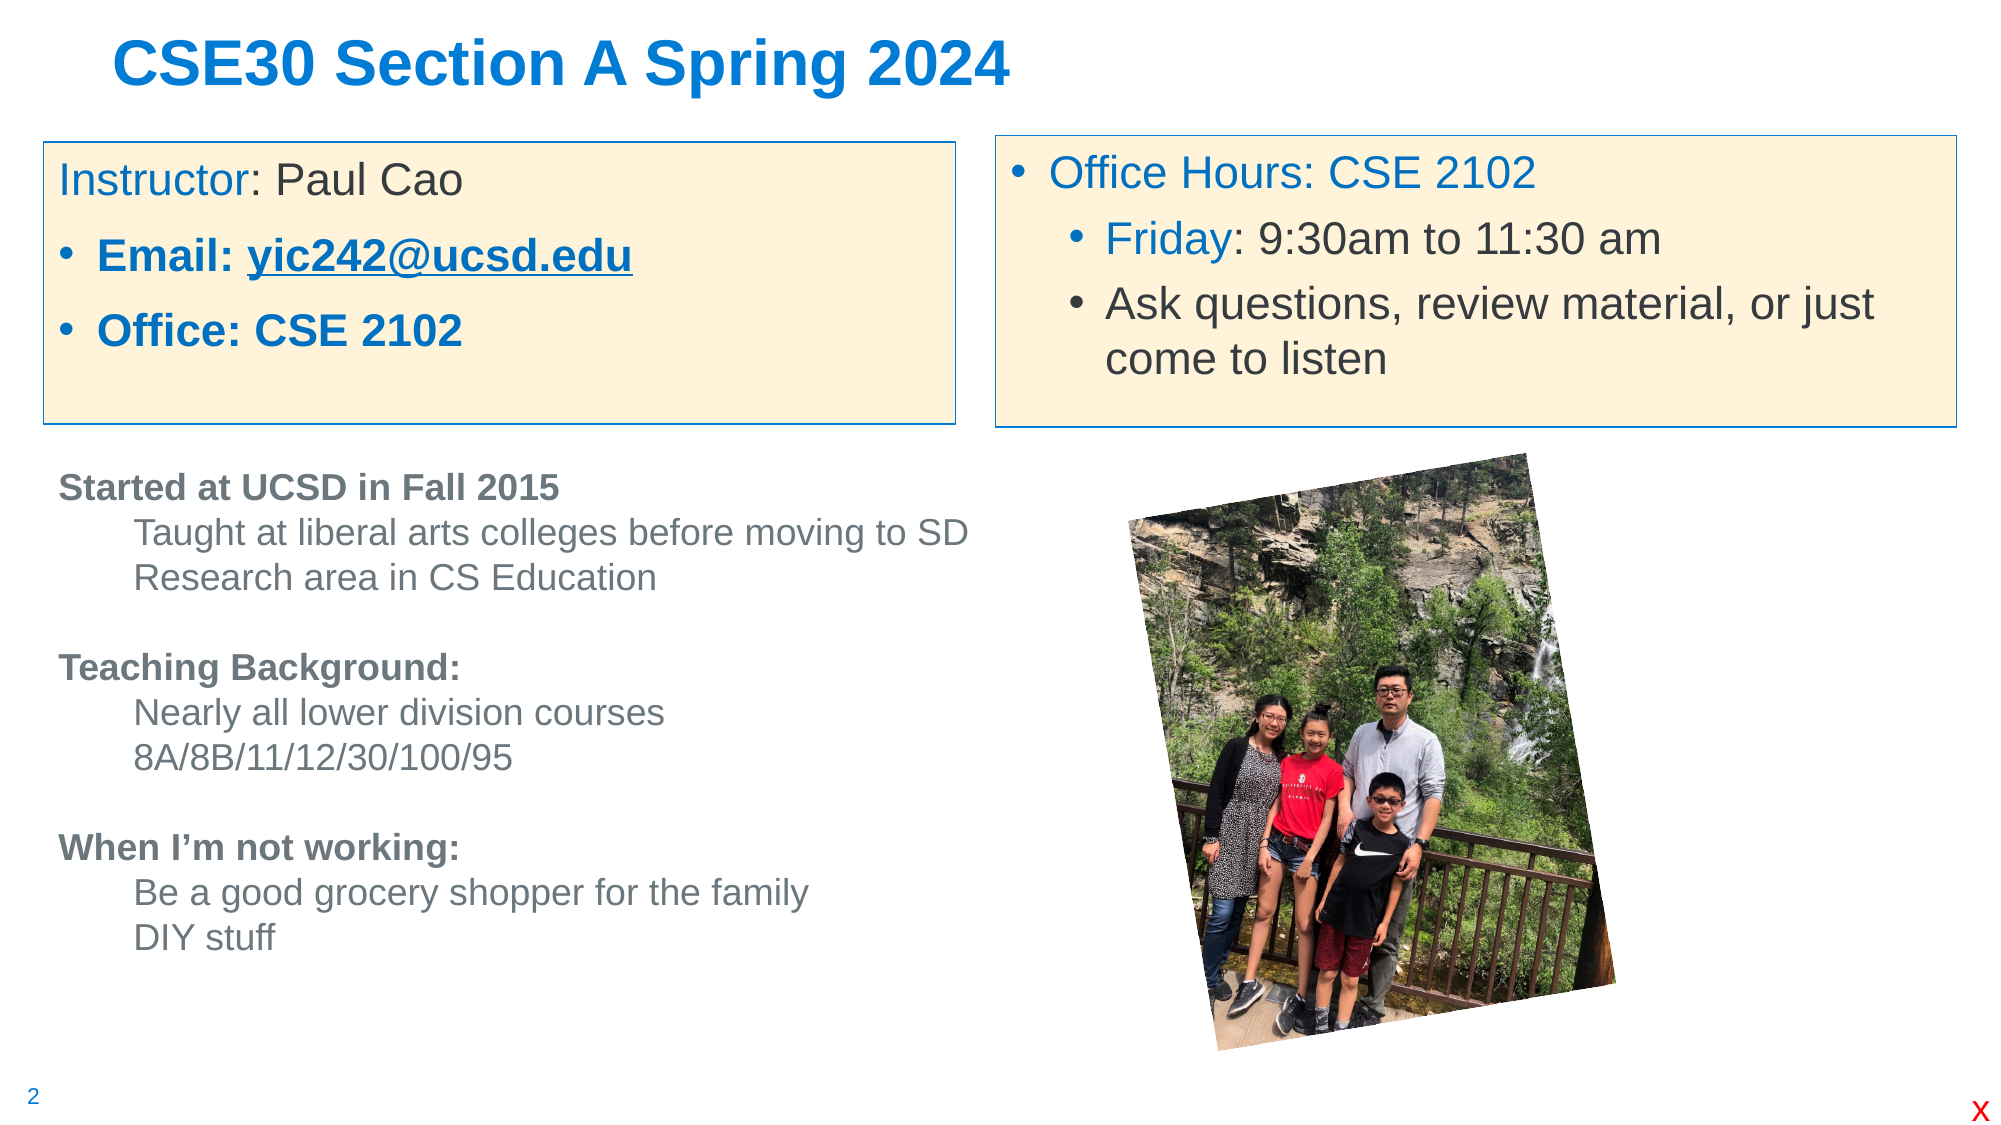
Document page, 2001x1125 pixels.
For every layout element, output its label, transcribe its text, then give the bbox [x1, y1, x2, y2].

text_box Started at UCSD in Fall 2015 Taught at liberal arts colleges before moving to SD Research area in CS Education Teaching Background: Nearly all lower division courses 8A/8B/11/12/30/100/95 When I’m not working: Be a good grocery shopper for the family DIY stuff [43, 455, 1277, 966]
text_box x [1956, 1076, 2000, 1125]
list Instructor: Paul Cao Email: yic242@ucsd.edu Office: CSE 2102 [43, 141, 956, 425]
title CSE30 Section A Spring 2024 [97, 21, 1822, 107]
picture [1101, 454, 1641, 1050]
text_box Office Hours: CSE 2102 Friday: 9:30am to 11:30 am Ask questions, review material, or just come to listen [995, 135, 1957, 428]
